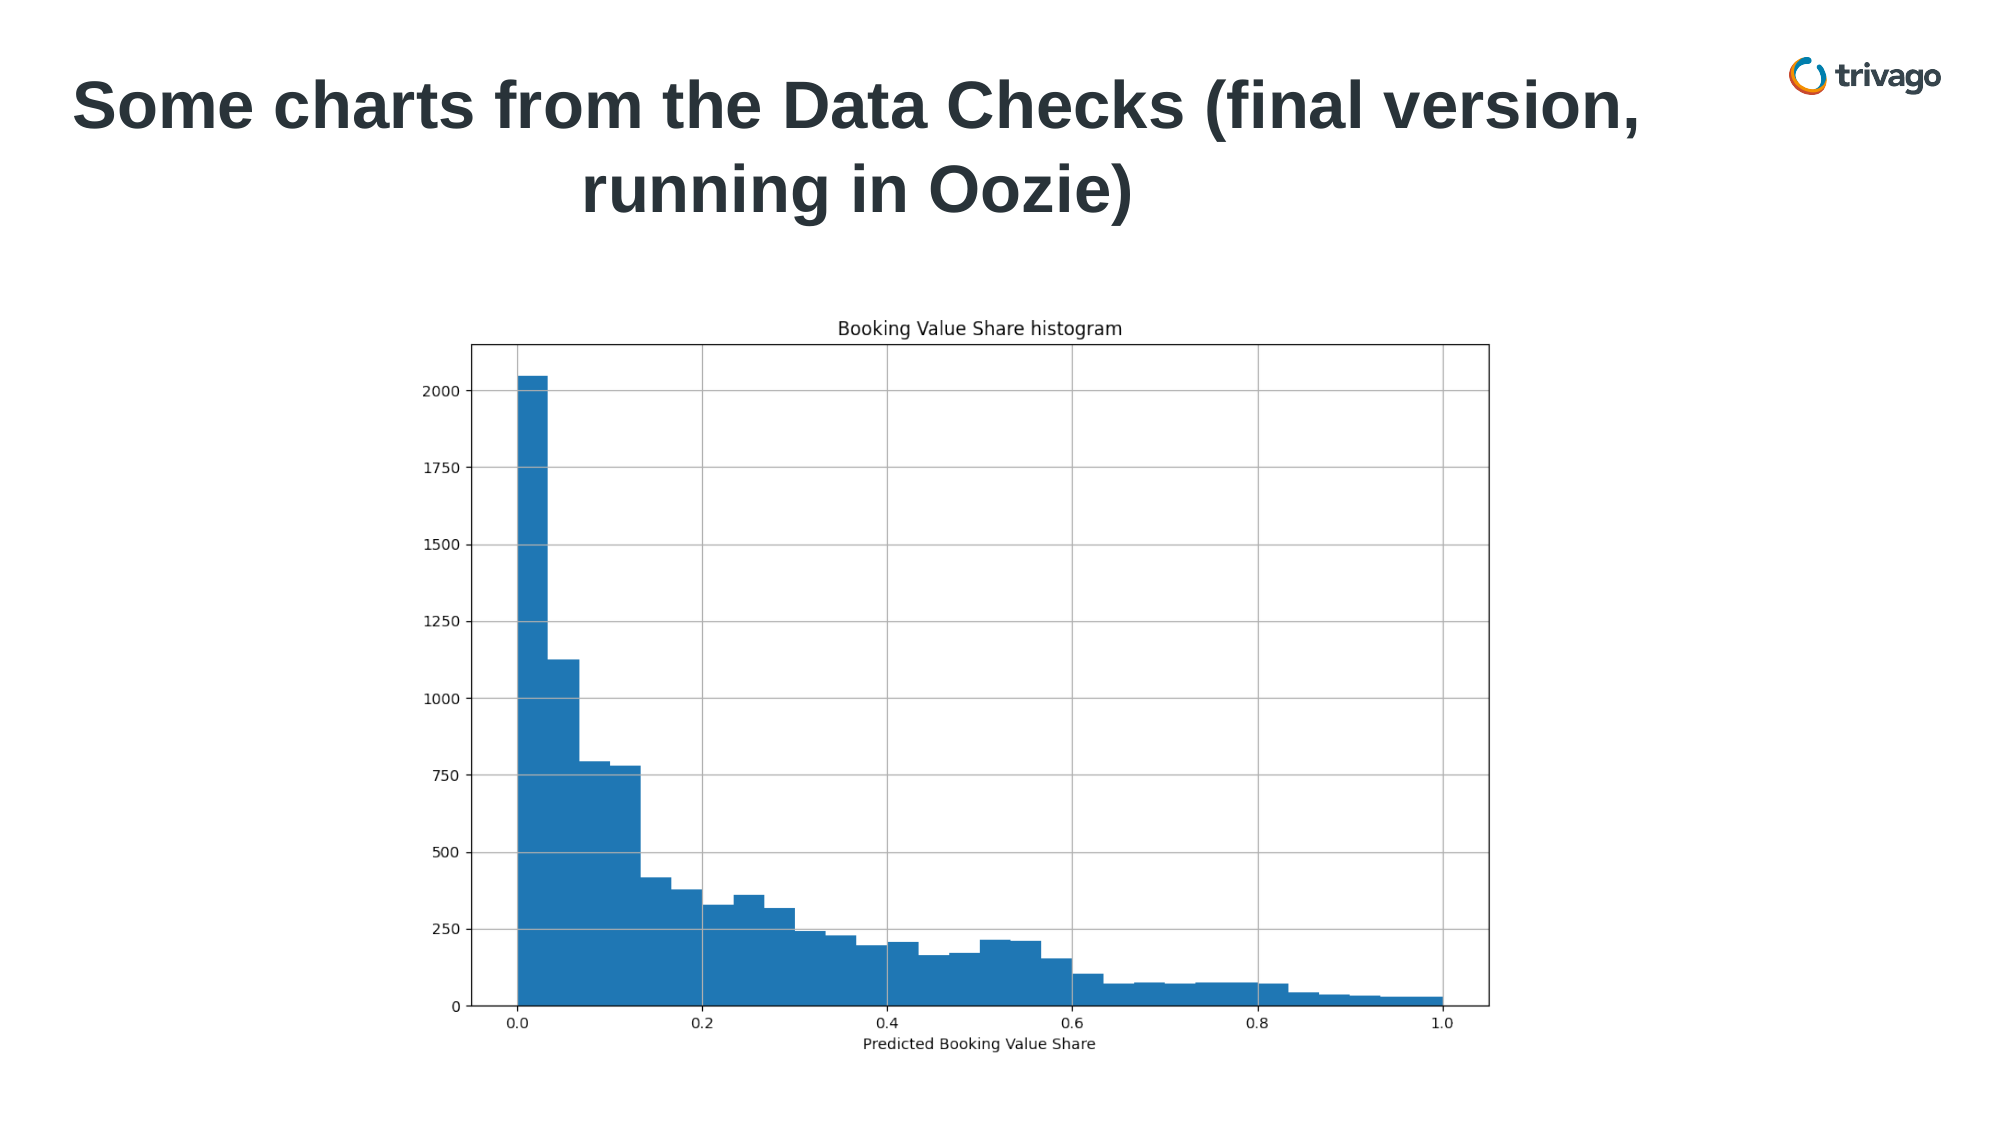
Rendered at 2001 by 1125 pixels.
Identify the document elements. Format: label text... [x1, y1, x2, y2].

picture [307, 239, 1621, 1116]
text_box Some charts from the Data Checks (final version, running in Oozie) [56, 57, 1661, 228]
picture [1789, 57, 1941, 95]
